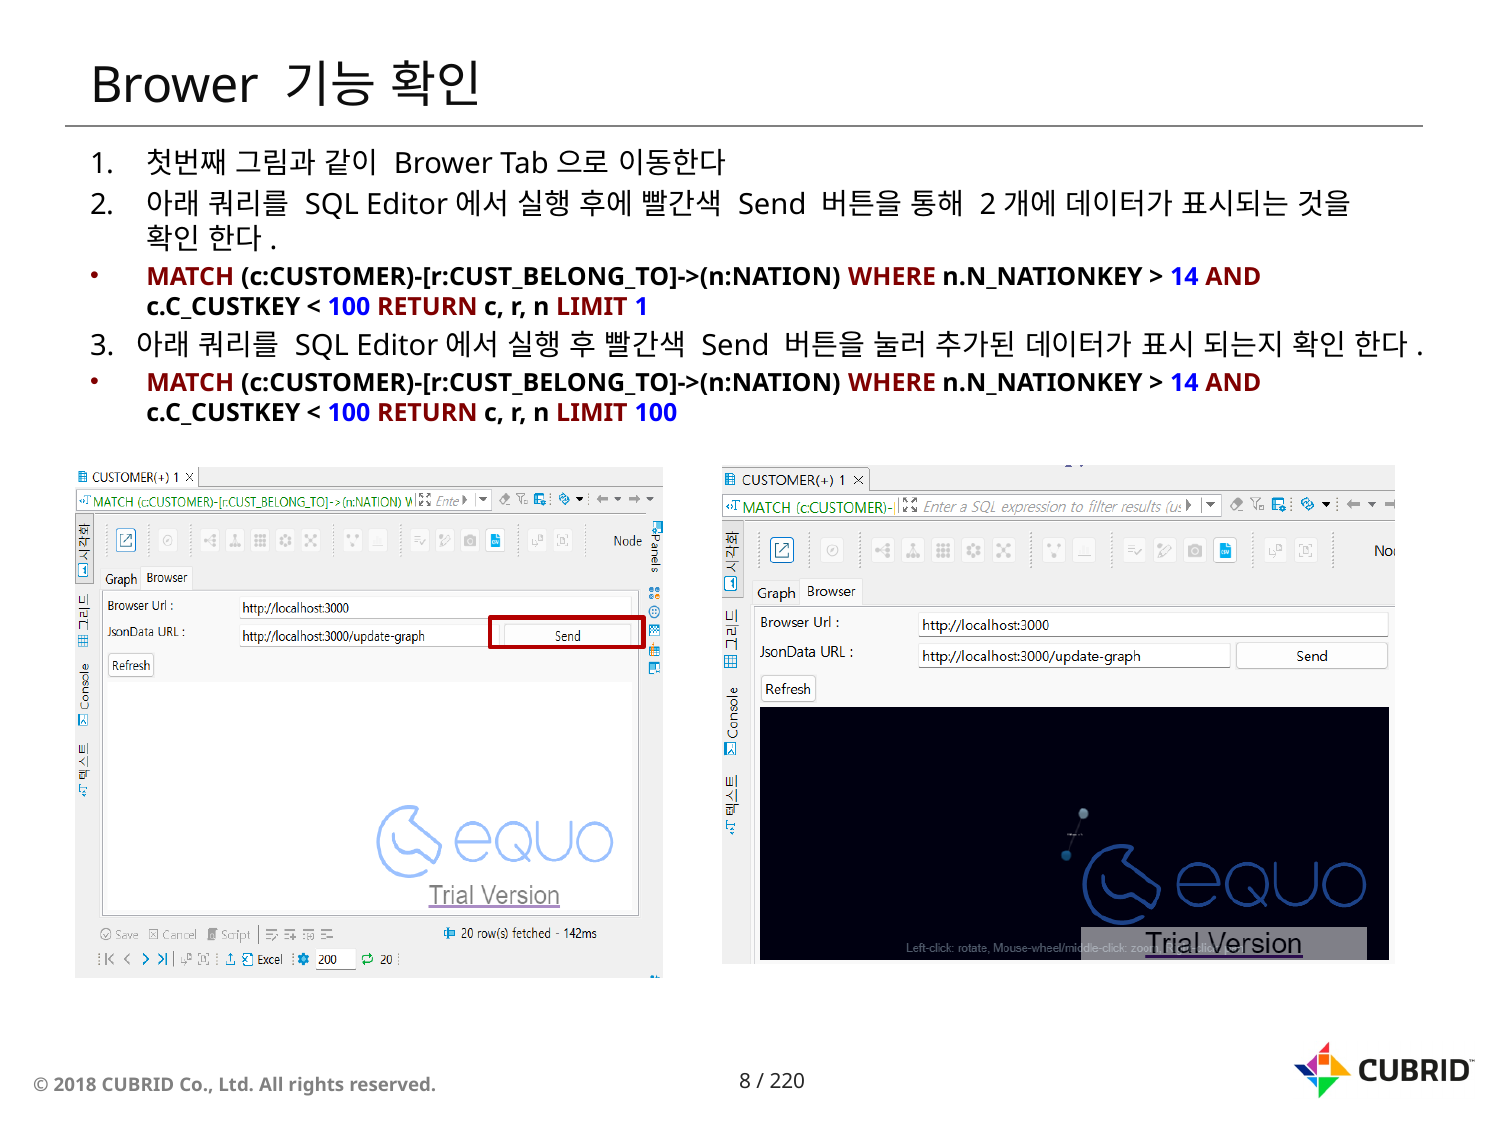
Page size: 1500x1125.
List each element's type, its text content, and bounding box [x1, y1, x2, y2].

title Brower 기능 확인 [75, 45, 1425, 126]
picture [1293, 1041, 1475, 1099]
list 첫번째 그림과 같이 Brower Tab으로 이동한다 아래 쿼리를 SQL Editor에서 실행 후에 빨간색 Send 버튼을 통해 2개에 데이터가 표시되는 것을 확인 한다. MATCH (c:CUSTOMER)-[r:CUST_BELONG_TO]->(n:NATION) WHERE n.N_NATIONKEY > 14 AND c.C_CUSTKEY < 100 RETURN c, r, n LIMIT 1 3. 아래 쿼리를 SQL Editor에서 실행 후 빨간색 Send 버튼을 눌러 추가된 데이터가 표시 되는지 확인 한다. MATCH (c:CUSTOMER)-[r:CUST_BELONG_TO]->(n:NATION) WHERE n.N_NATIONKEY > 14 AND c.C_CUSTKEY < 100 RETURN c, r, n LIMIT 100 [75, 137, 1425, 256]
picture [722, 465, 1396, 965]
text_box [74, 467, 664, 979]
